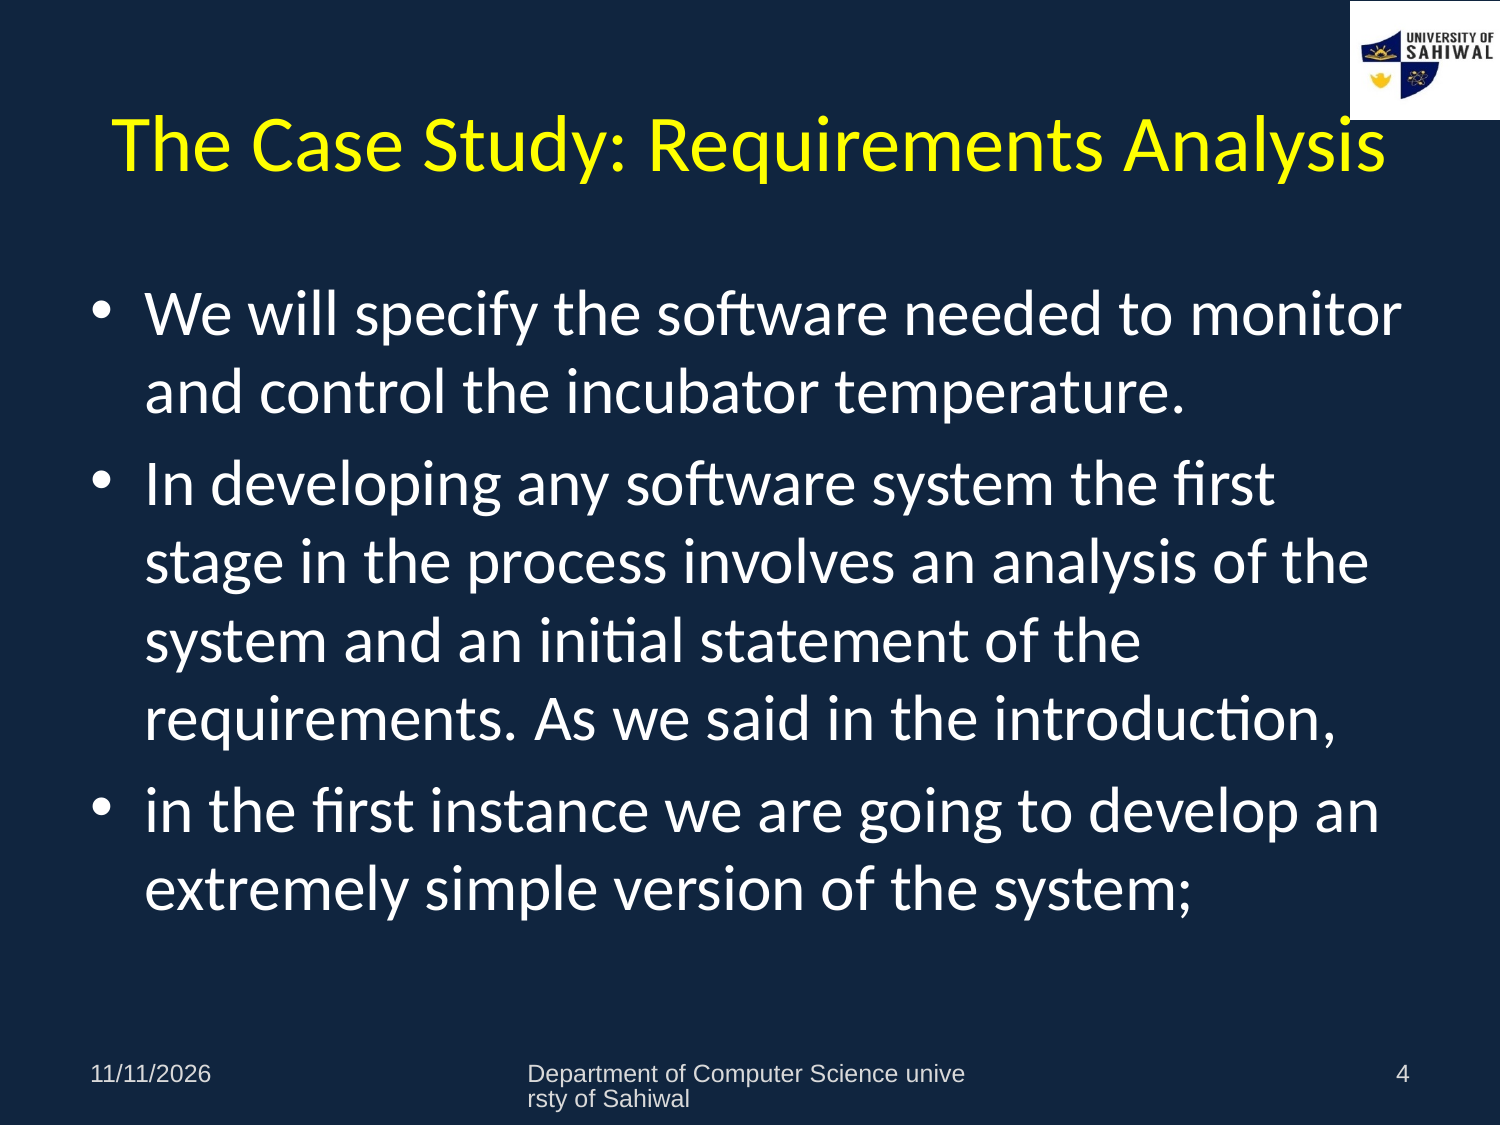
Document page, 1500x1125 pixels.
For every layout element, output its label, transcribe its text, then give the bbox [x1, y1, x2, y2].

slide_number 4 [1074, 1042, 1425, 1103]
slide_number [75, 1042, 425, 1103]
picture [1350, 1, 1500, 120]
title The Case Study: Requirements Analysis [75, 45, 1425, 233]
list We will specify the software needed to monitor and control the incubator temperature. In developing any software system the first stage in the process involves an analysis of the system and an initial statement of the requirements. As we said in the introduction, in the first instance we are going to develop an extremely simple version of the system; [75, 262, 1425, 1005]
footer Department of Computer Science universty of Sahiwal [512, 1042, 988, 1103]
